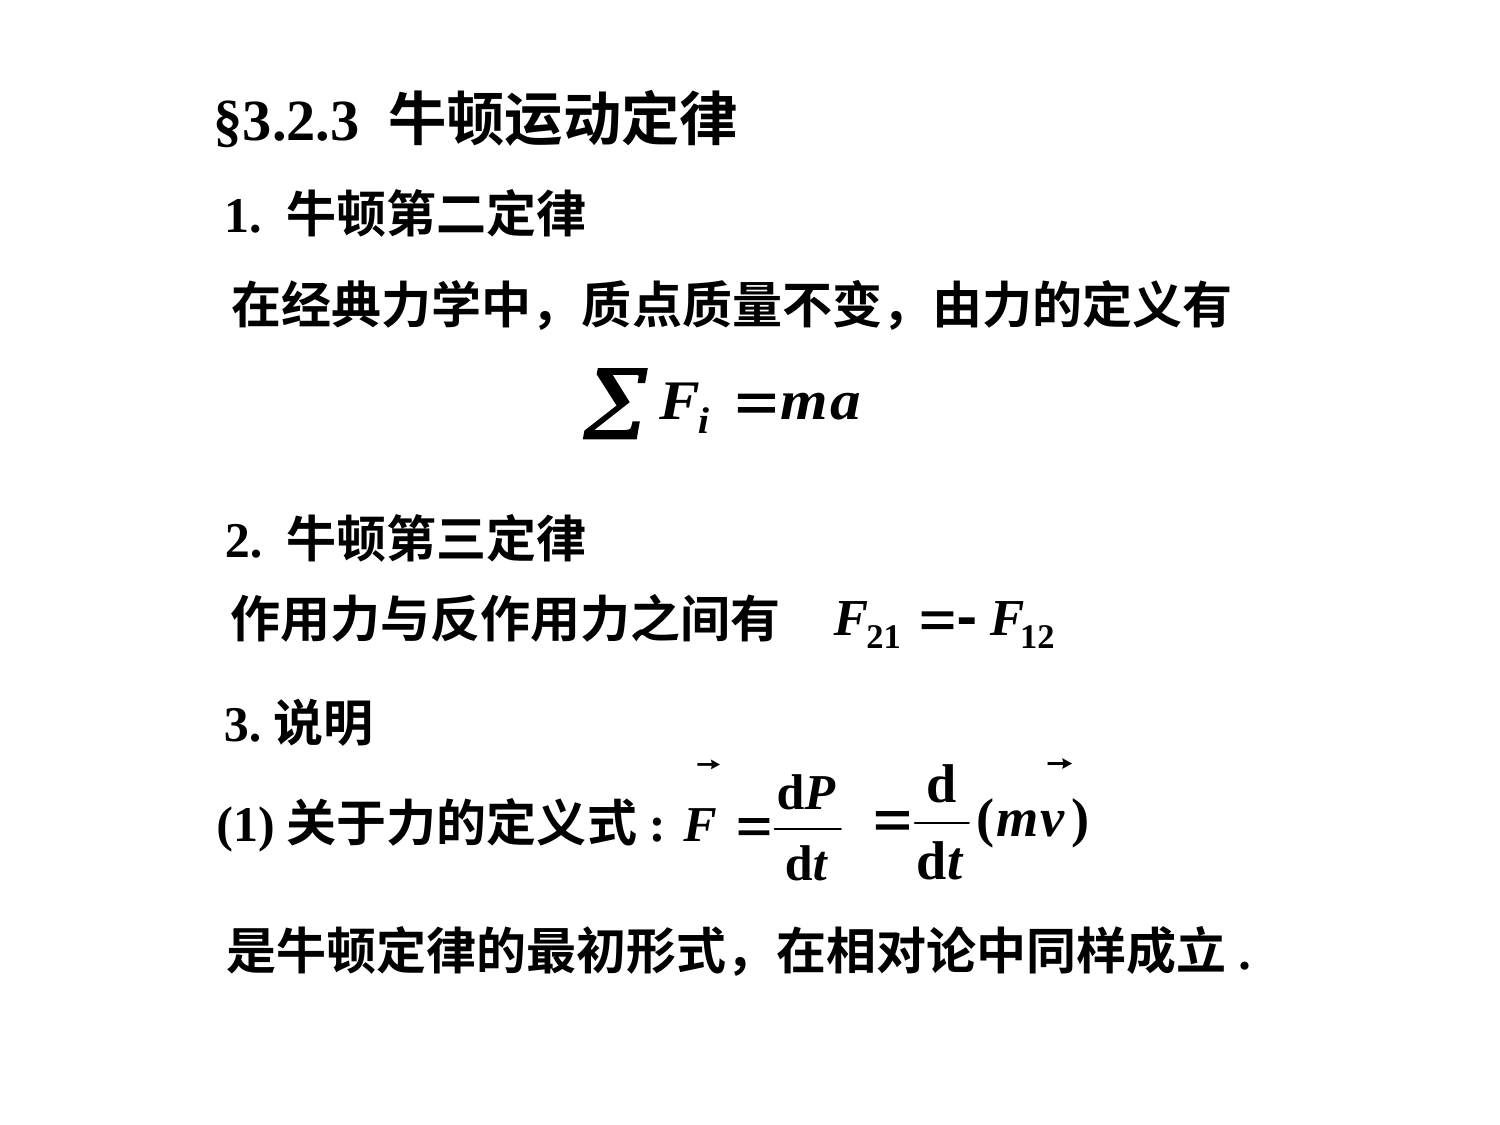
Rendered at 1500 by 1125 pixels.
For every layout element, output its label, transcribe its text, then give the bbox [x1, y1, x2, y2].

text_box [824, 574, 1063, 658]
text_box 在经典力学中，质点质量不变，由力的定义有 [217, 265, 1281, 341]
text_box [674, 753, 851, 892]
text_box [862, 749, 1098, 892]
text_box 3.说明 [208, 684, 422, 760]
text_box (1)关于力的定义式: [201, 784, 669, 860]
text_box 作用力与反作用力之间有 [215, 580, 819, 655]
text_box 1. 牛顿第二定律 [209, 174, 635, 250]
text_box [574, 354, 876, 453]
text_box 是牛顿定律的最初形式，在相对论中同样成立. [211, 912, 1291, 988]
text_box 2. 牛顿第三定律 [210, 499, 647, 575]
text_box §3.2.3 牛顿运动定律 [199, 75, 806, 160]
